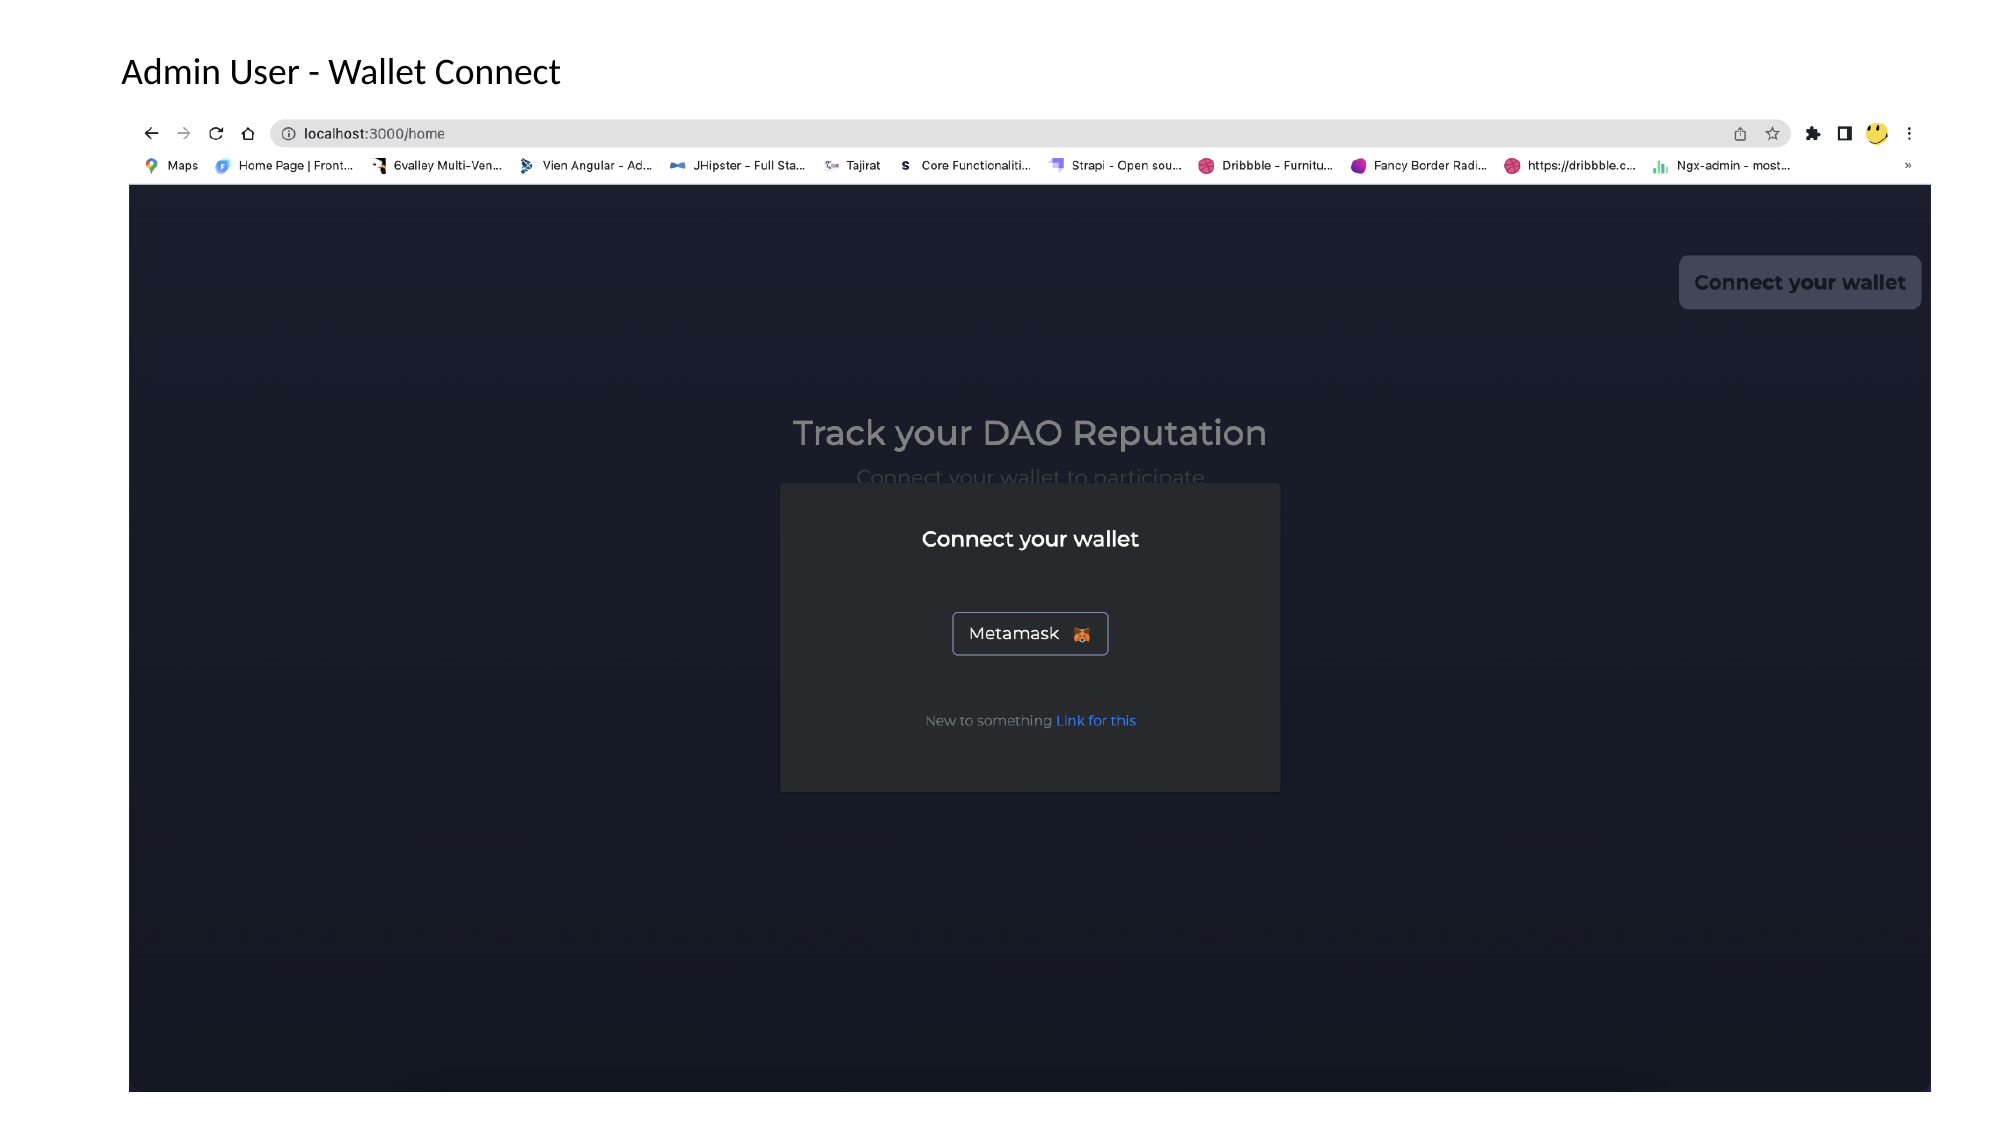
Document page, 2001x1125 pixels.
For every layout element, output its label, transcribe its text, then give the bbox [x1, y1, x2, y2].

picture [129, 116, 1931, 1093]
text_box Admin User - Wallet Connect [106, 39, 795, 100]
